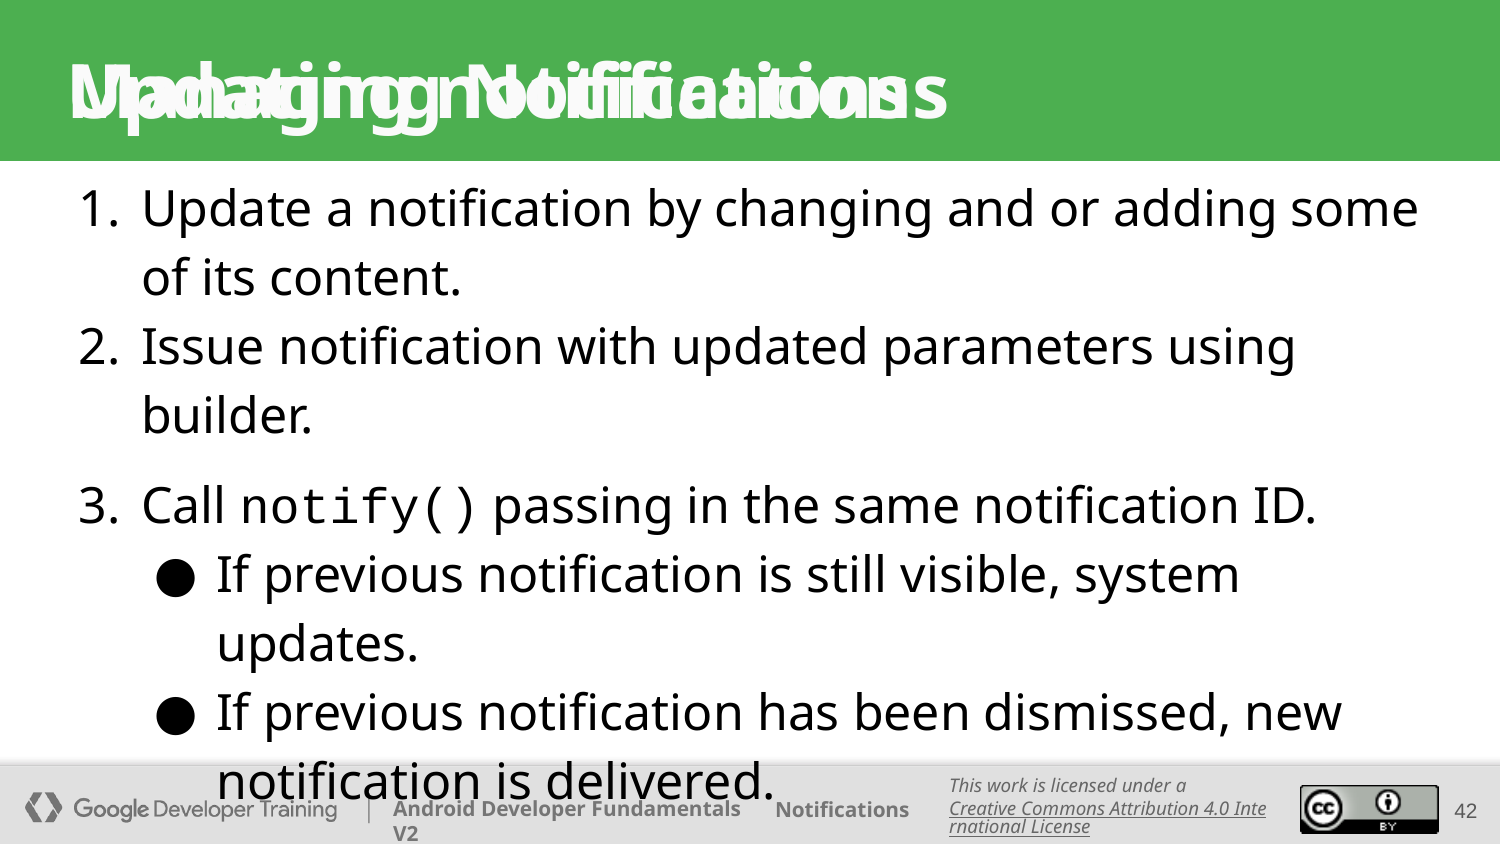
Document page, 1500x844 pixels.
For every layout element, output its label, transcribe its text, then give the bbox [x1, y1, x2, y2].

picture [0, 161, 1500, 844]
list Update a notification by changing and or adding some of its content. Issue notification with updated parameters using builder. Call notify() passing in the same notification ID. If previous notification is still visible, system updates. If previous notification has been dismissed, new notification is delivered. [51, 152, 1461, 674]
title Updating notifications [51, 28, 1449, 122]
slide_number ‹#› [1402, 777, 1493, 842]
